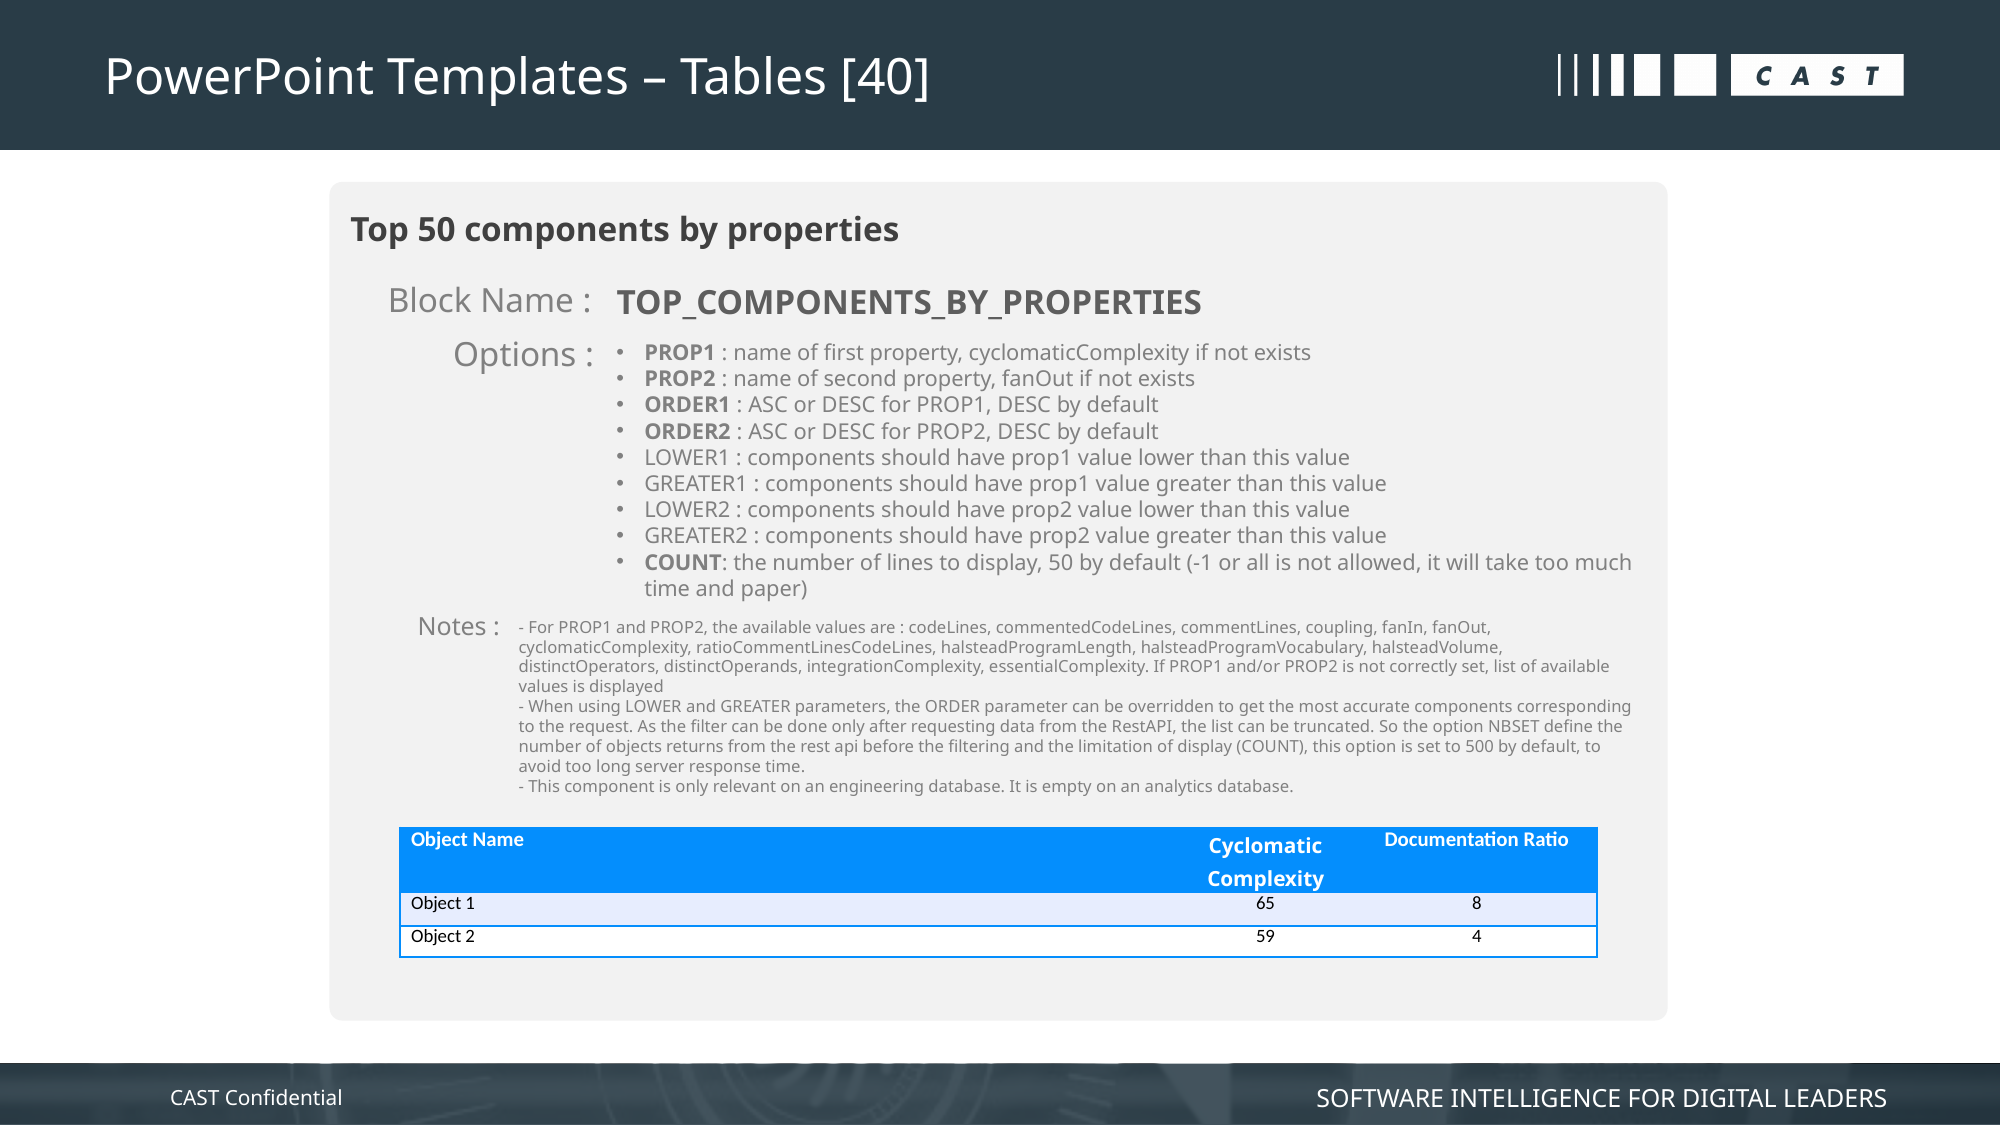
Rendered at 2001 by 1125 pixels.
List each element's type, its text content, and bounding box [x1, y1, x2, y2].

picture [1558, 54, 1904, 96]
title PowerPoint Templates – Tables [40] [89, 6, 1527, 150]
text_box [320, 181, 1690, 1021]
